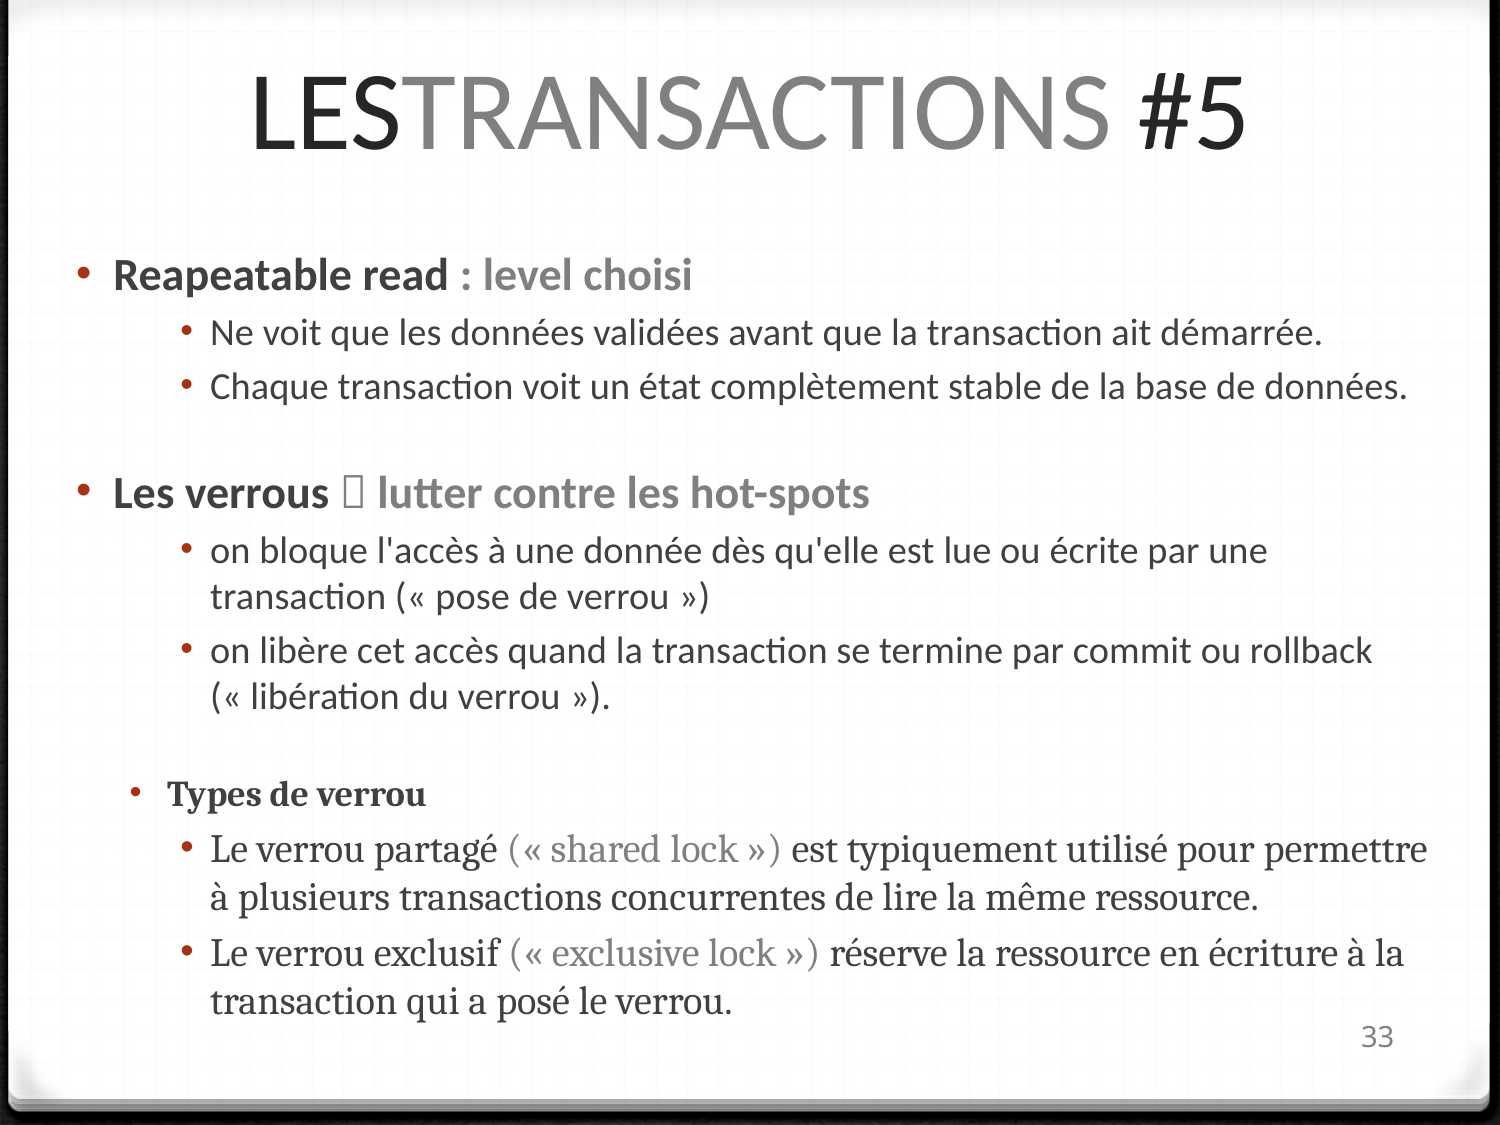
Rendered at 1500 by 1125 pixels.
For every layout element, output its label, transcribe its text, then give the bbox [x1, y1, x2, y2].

text_box LESTRANSACTIONS #5 [90, 25, 1410, 184]
picture [0, 0, 1500, 1125]
list Reapeatable read : level choisi Ne voit que les données validées avant que la transaction ait démarrée. Chaque transaction voit un état complètement stable de la base de données. Les verrous  lutter contre les hot-spots on bloque l'accès à une donnée dès qu'elle est lue ou écrite par une transaction (« pose de verrou ») on libère cet accès quand la transaction se termine par commit ou rollback (« libération du verrou »). Types de verrou Le verrou partagé (« shared lock ») est typiquement utilisé pour permettre à plusieurs transactions concurrentes de lire la même ressource. Le verrou exclusif (« exclusive lock ») réserve la ressource en écriture à la transaction qui a posé le verrou. [61, 237, 1448, 1075]
slide_number 32 [1059, 1008, 1410, 1069]
